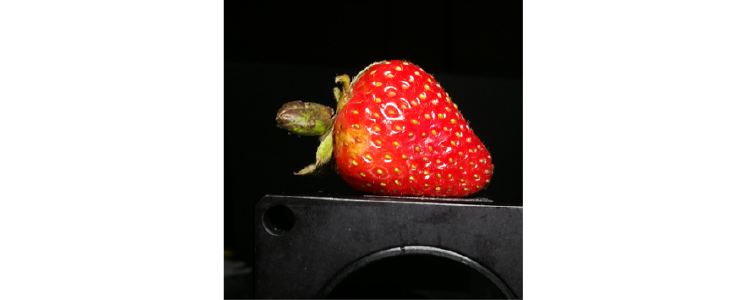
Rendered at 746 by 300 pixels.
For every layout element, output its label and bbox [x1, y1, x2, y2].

picture [222, 0, 523, 300]
